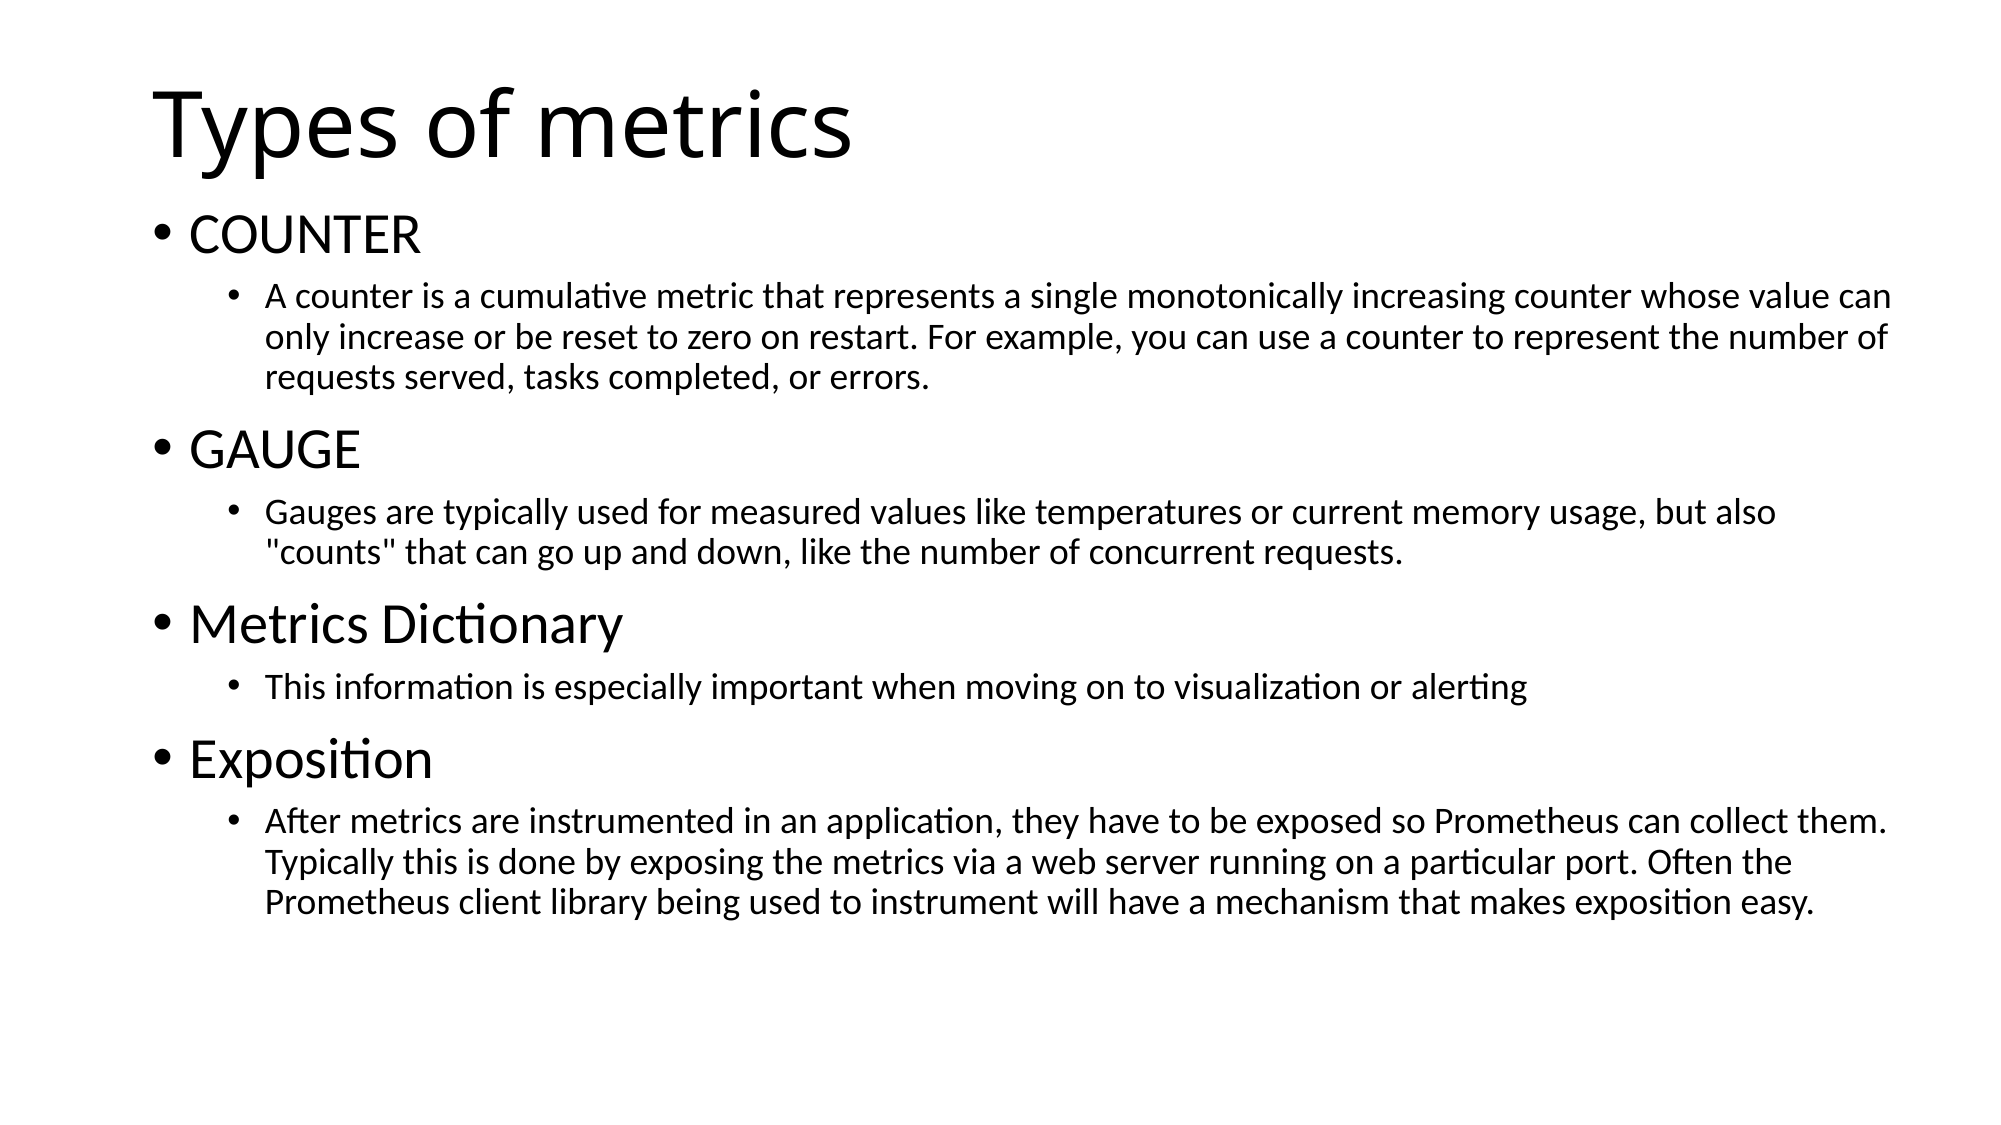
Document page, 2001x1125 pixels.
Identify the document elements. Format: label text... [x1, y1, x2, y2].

list COUNTER A counter is a cumulative metric that represents a single monotonically increasing counter whose value can only increase or be reset to zero on restart. For example, you can use a counter to represent the number of requests served, tasks completed, or errors. GAUGE Gauges are typically used for measured values like temperatures or current memory usage, but also "counts" that can go up and down, like the number of concurrent requests. Metrics Dictionary This information is especially important when moving on to visualization or alerting Exposition After metrics are instrumented in an application, they have to be exposed so Prometheus can collect them. Typically this is done by exposing the metrics via a web server running on a particular port. Often the Prometheus client library being used to instrument will have a mechanism that makes exposition easy. [137, 195, 1931, 1014]
title Types of metrics [137, 59, 1863, 195]
